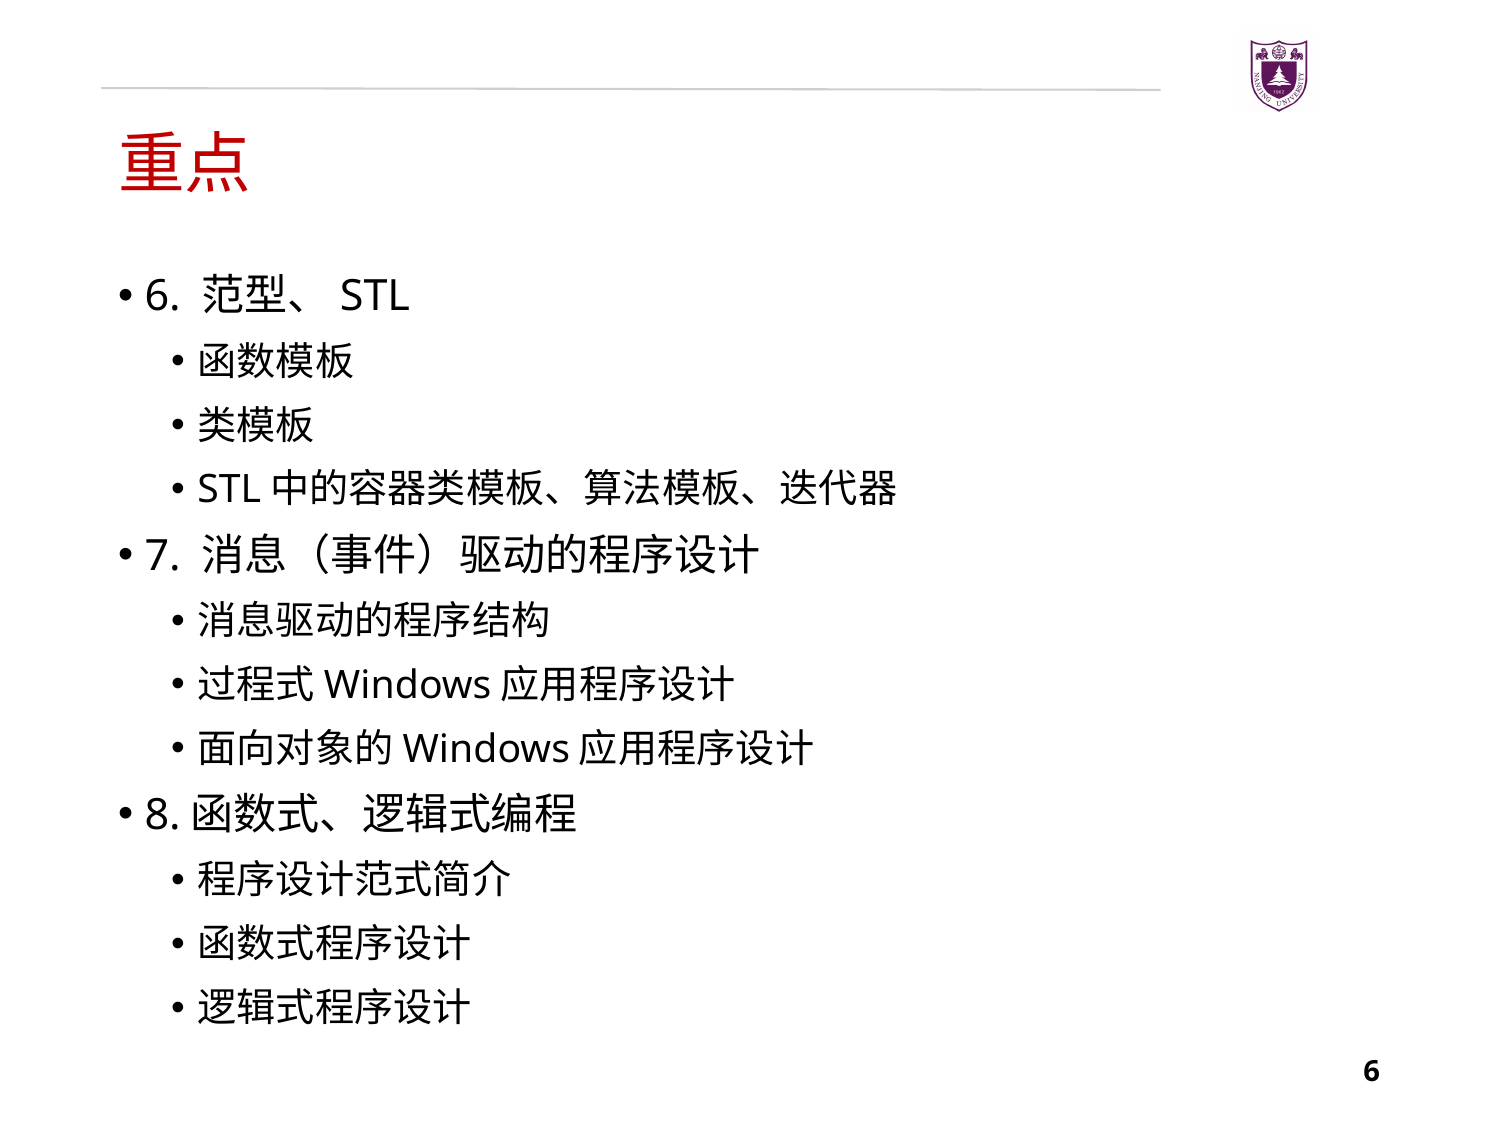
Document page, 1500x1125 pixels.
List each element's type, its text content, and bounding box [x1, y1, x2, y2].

slide_number 6 [1346, 1042, 1397, 1103]
title 重点 [103, 90, 1397, 243]
list 6. 范型、STL 函数模板 类模板 STL中的容器类模板、算法模板、迭代器 7. 消息（事件）驱动的程序设计 消息驱动的程序结构 过程式Windows应用程序设计 面向对象的Windows应用程序设计 8.函数式、逻辑式编程 程序设计范式简介 函数式程序设计 逻辑式程序设计 [103, 266, 1397, 1043]
picture [1235, 30, 1317, 90]
